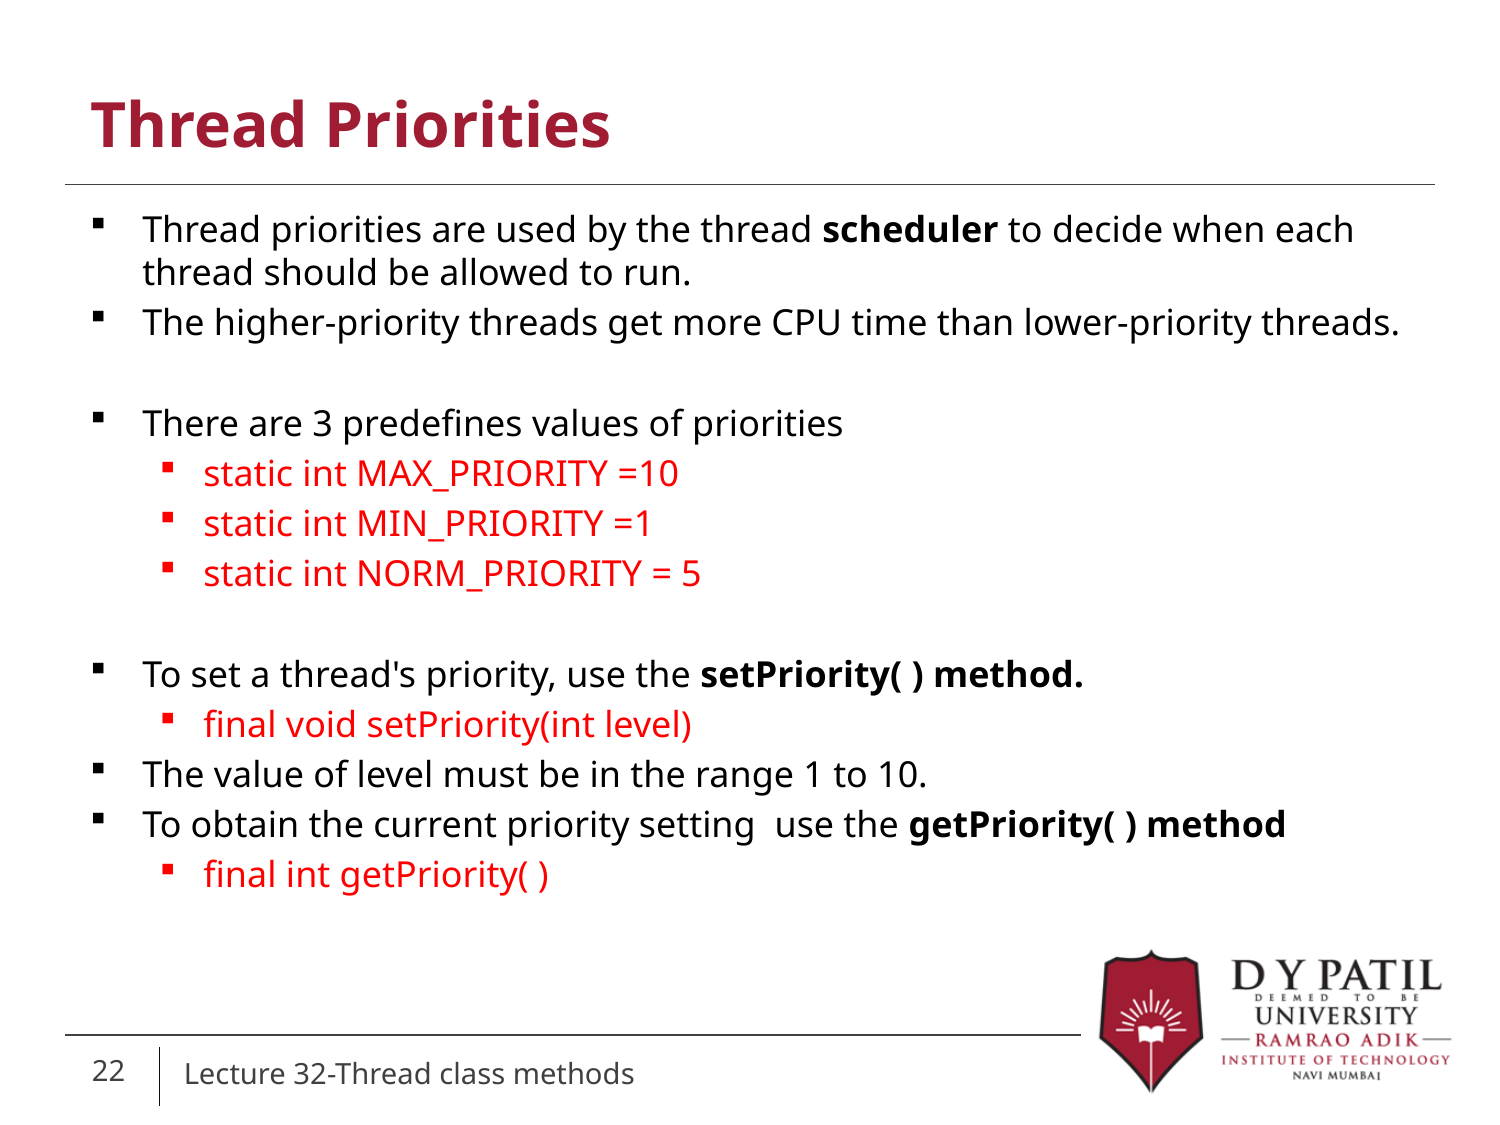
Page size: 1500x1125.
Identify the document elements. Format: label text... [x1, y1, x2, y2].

list Thread priorities are used by the thread scheduler to decide when each thread should be allowed to run. The higher-priority threads get more CPU time than lower-priority threads. There are 3 predefines values of priorities static int MAX_PRIORITY =10 static int MIN_PRIORITY =1 static int NORM_PRIORITY = 5 To set a thread's priority, use the setPriority( ) method. final void setPriority(int level) The value of level must be in the range 1 to 10. To obtain the current priority setting use the getPriority( ) method final int getPriority( ) [75, 199, 1425, 942]
slide_number 22 [76, 1042, 155, 1103]
footer Lecture 32-Thread class methods [168, 1042, 832, 1103]
picture [1091, 941, 1458, 1098]
title Thread Priorities [75, 54, 1425, 190]
